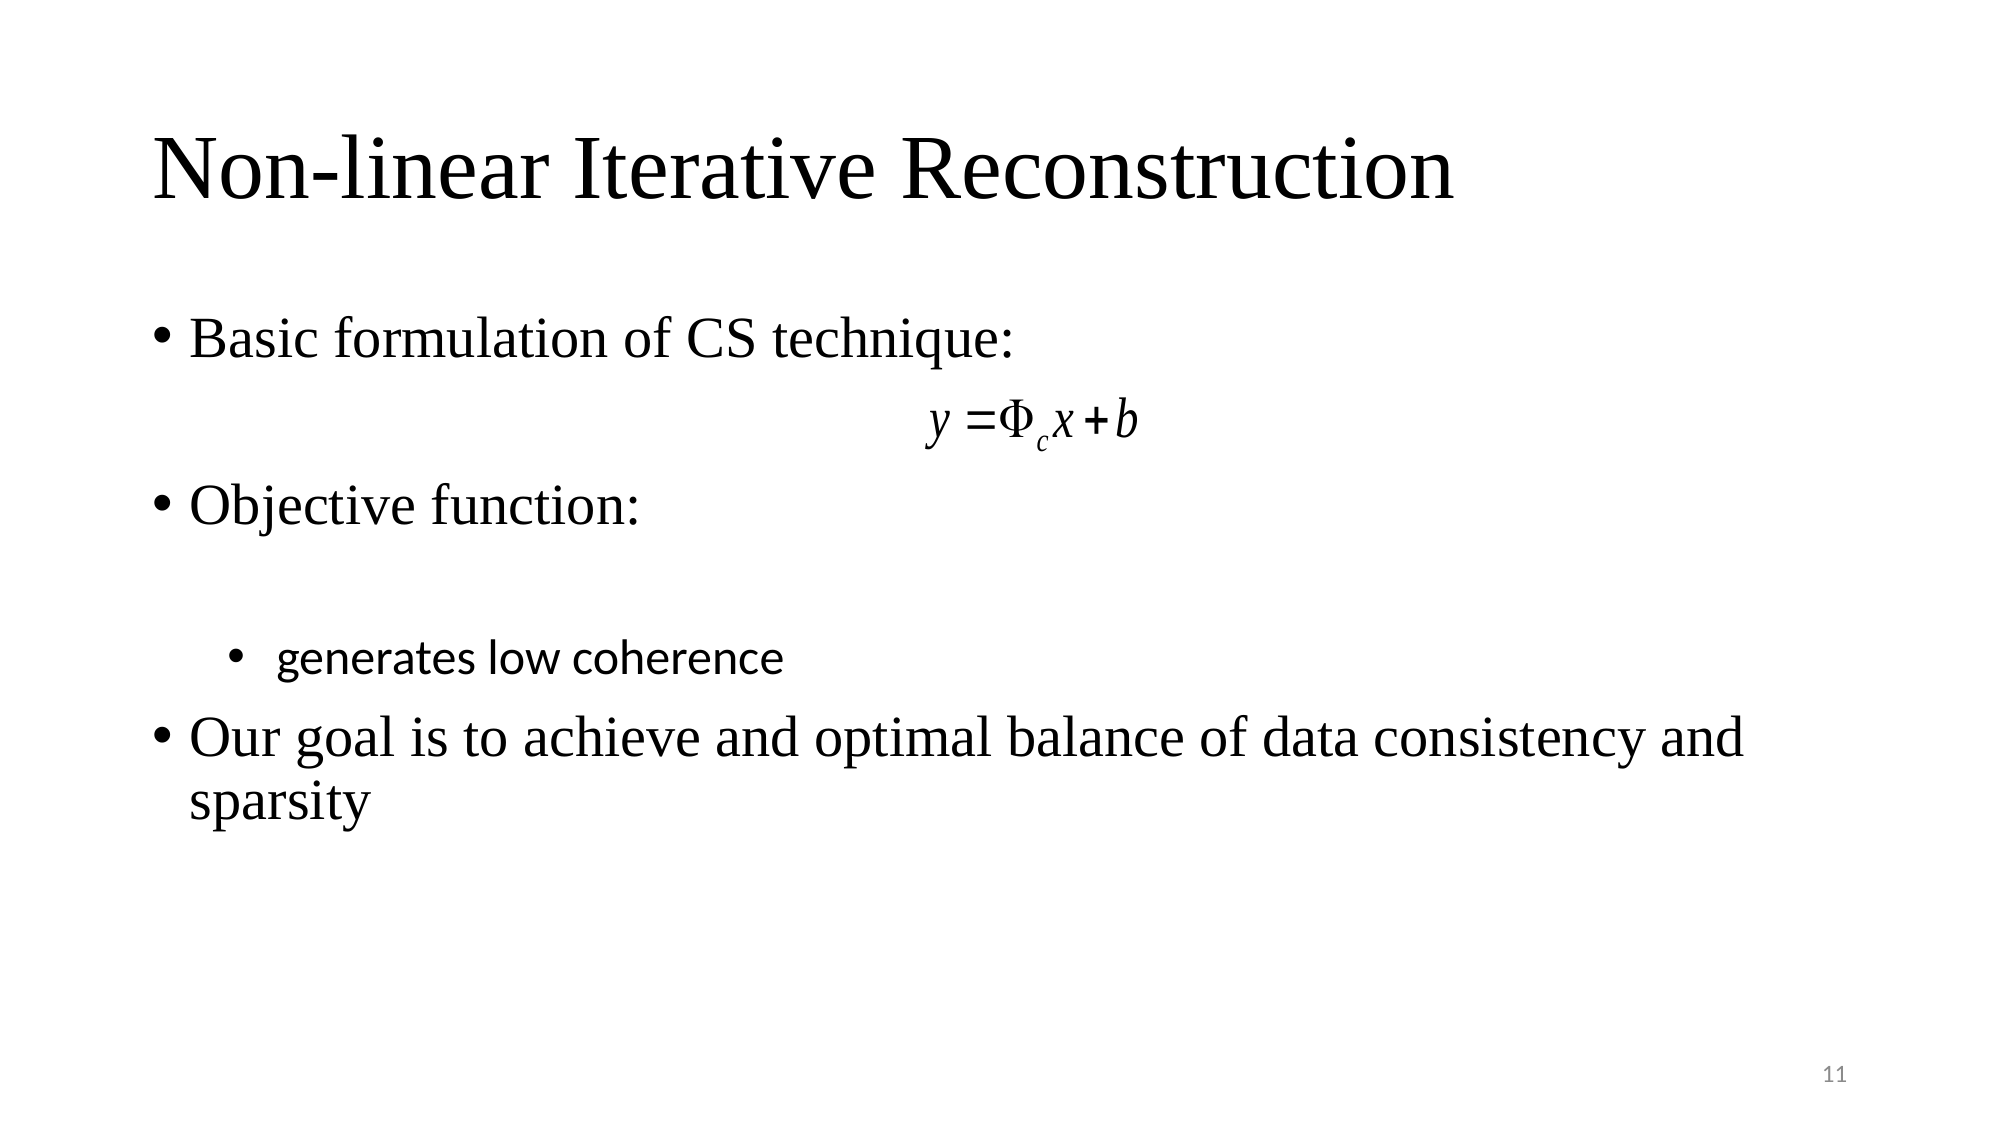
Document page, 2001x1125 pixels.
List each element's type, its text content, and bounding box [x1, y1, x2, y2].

picture [918, 380, 1149, 466]
title Non-linear Iterative Reconstruction [137, 59, 1863, 278]
slide_number 11 [1412, 1042, 1863, 1103]
